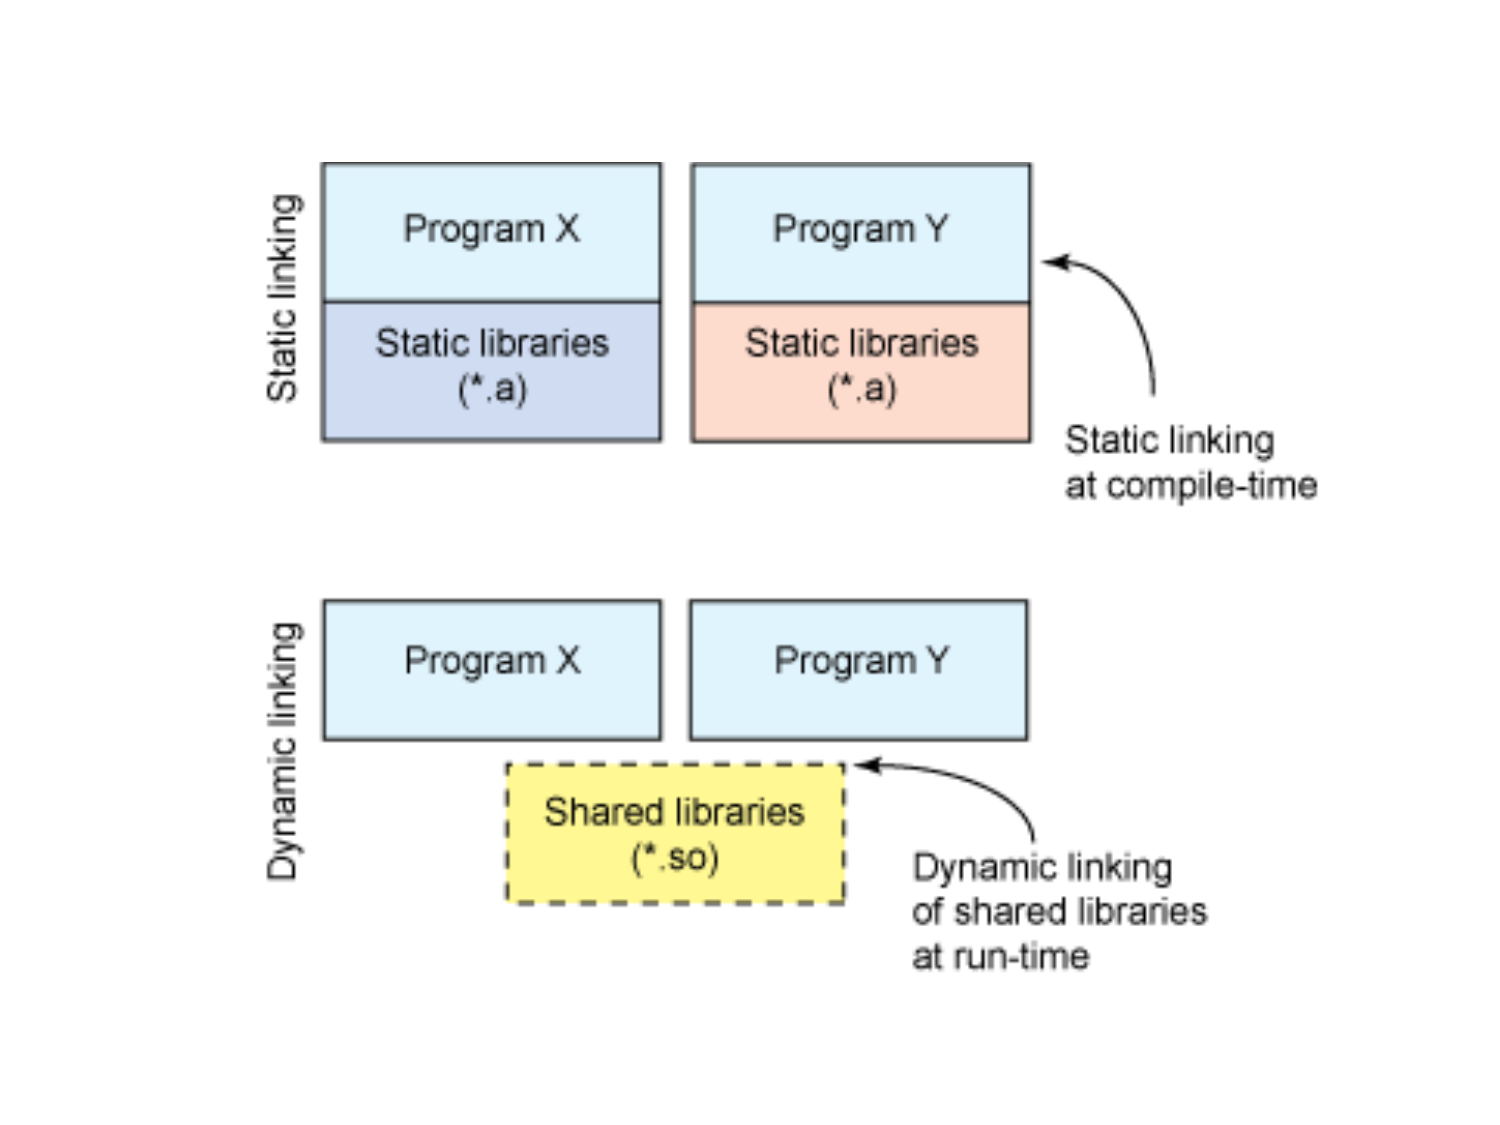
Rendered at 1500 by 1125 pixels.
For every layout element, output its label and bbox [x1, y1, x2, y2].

picture [262, 162, 1321, 985]
